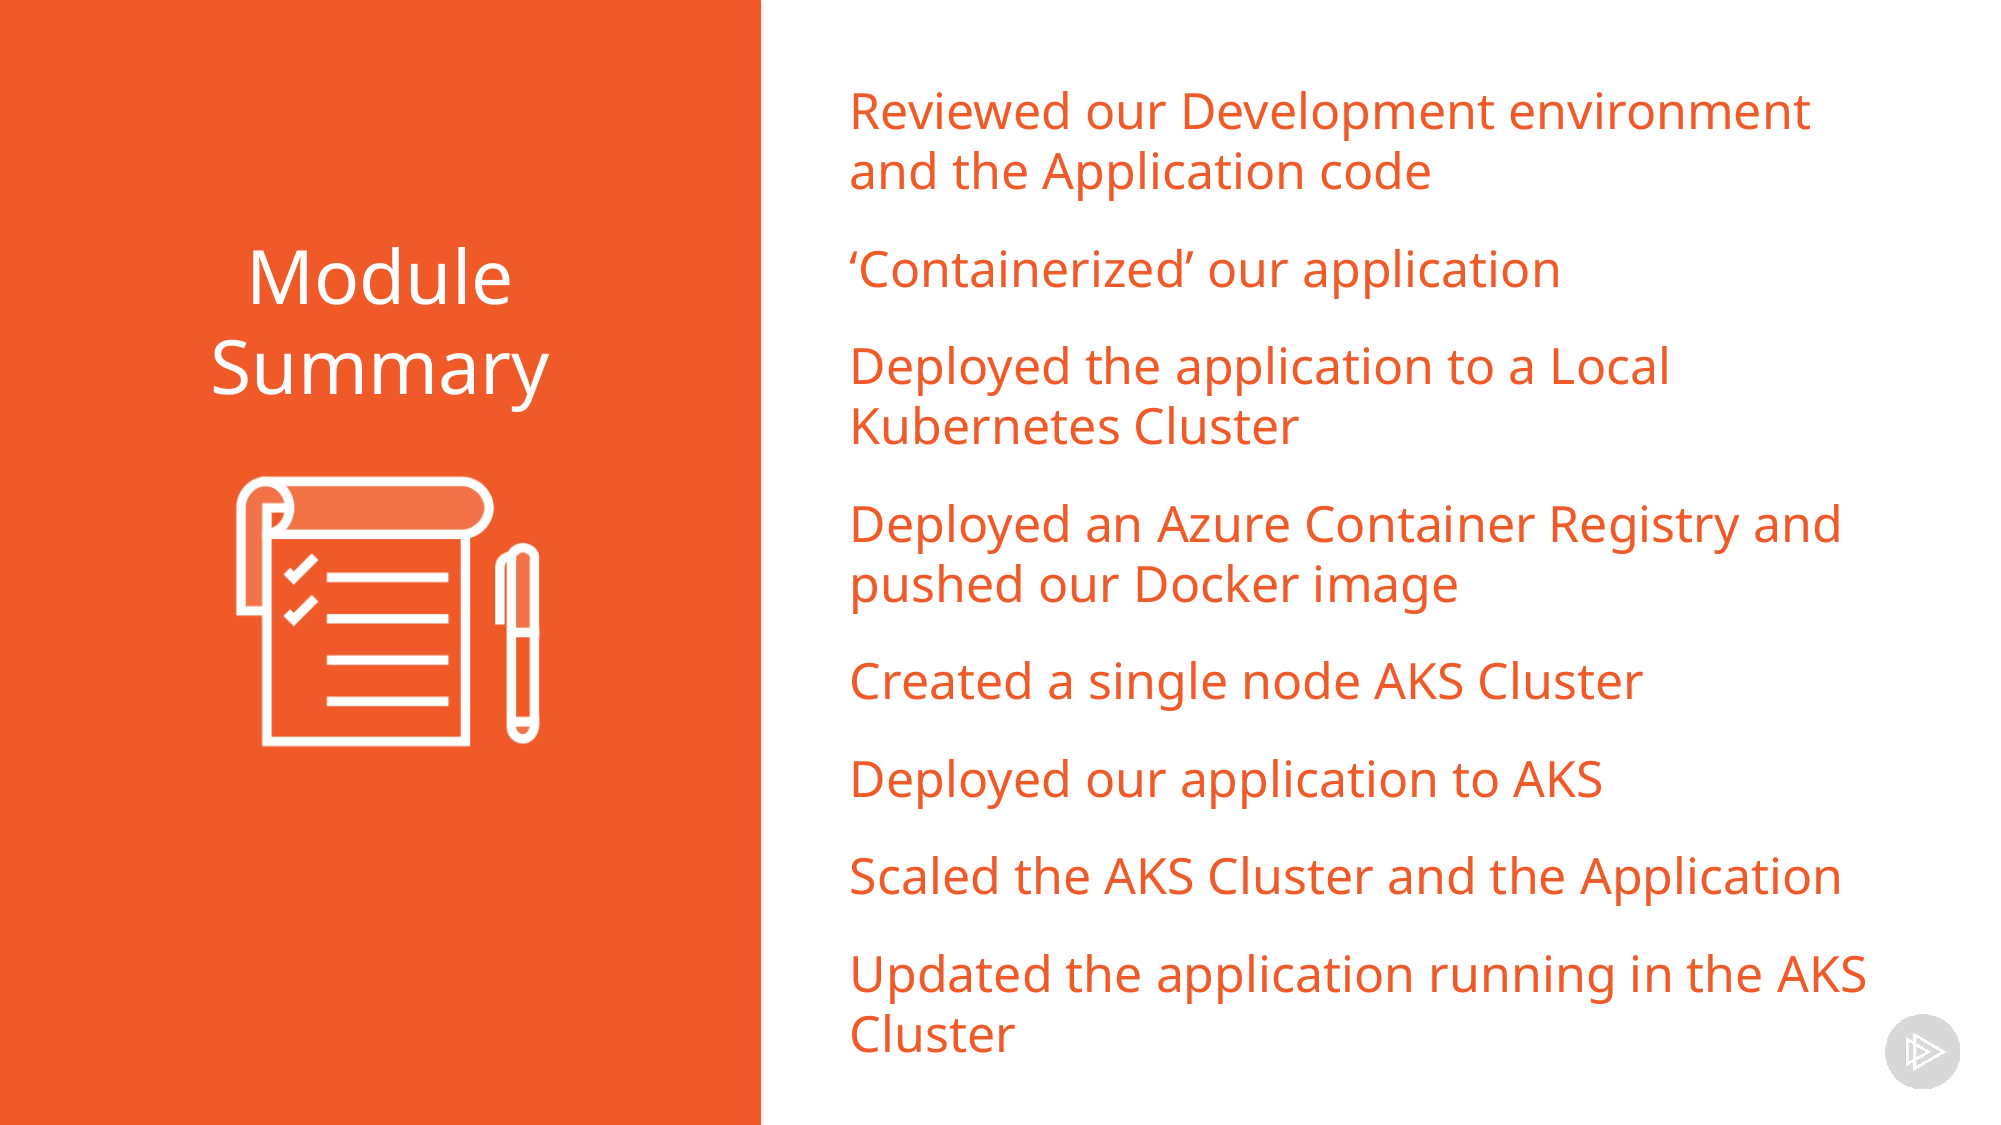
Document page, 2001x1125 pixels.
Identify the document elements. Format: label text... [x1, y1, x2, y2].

picture [0, 0, 761, 1125]
list Reviewed our Development environment and the Application code ‘Containerized’ our application Deployed the application to a Local Kubernetes Cluster Deployed an Azure Container Registry and pushed our Docker image Created a single node AKS Cluster Deployed our application to AKS Scaled the AKS Cluster and the Application Updated the application running in the AKS Cluster [849, 79, 1911, 1063]
list Module Summary [122, 299, 639, 410]
